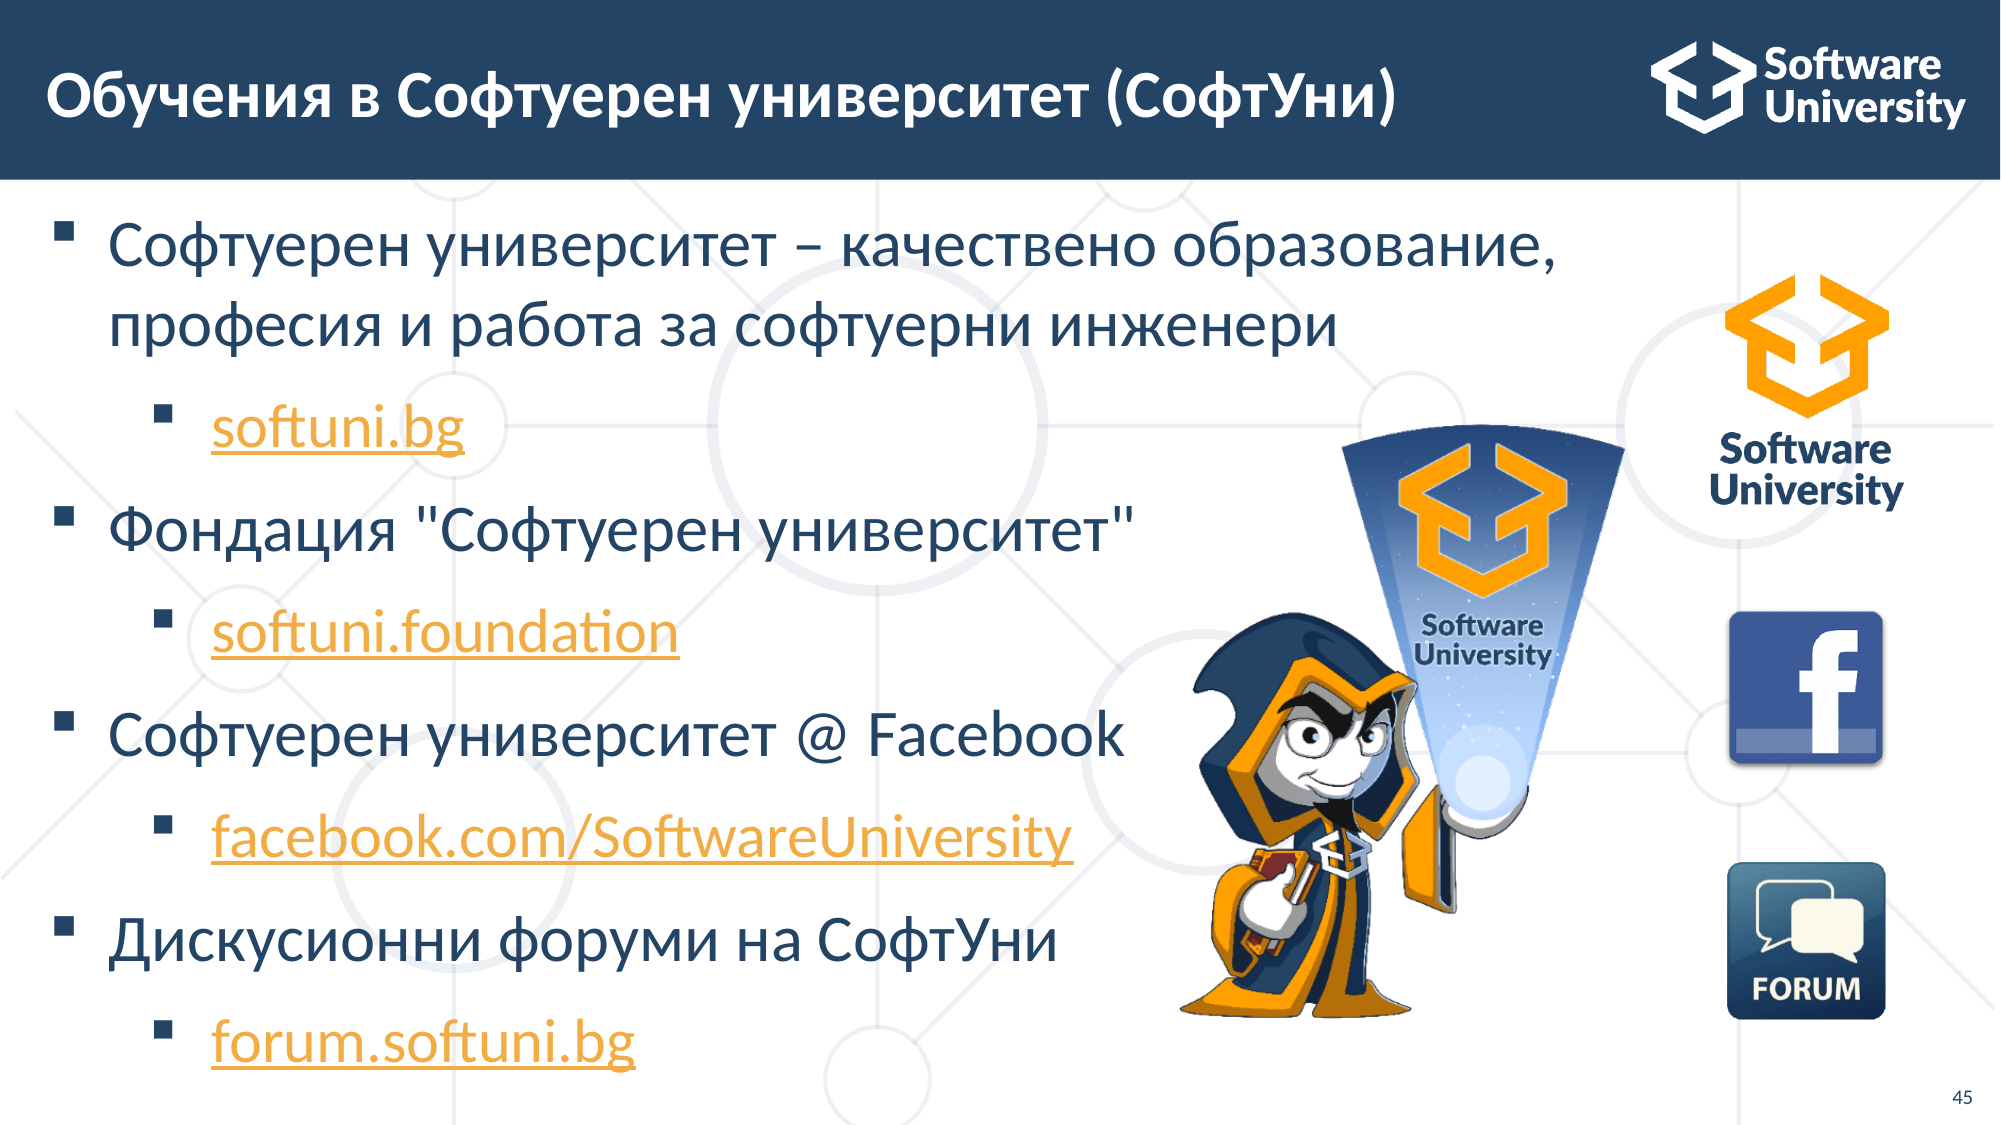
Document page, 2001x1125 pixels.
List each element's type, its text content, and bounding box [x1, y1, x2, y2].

text_box 45 [1927, 1067, 1989, 1117]
picture [1708, 274, 1904, 517]
title Обучения в Софтуерен университет (СофтУни) [28, 17, 1627, 163]
picture [1726, 861, 1886, 1020]
list Софтуерен университет – качествено образование, професия и работа за софтуерни инженери softuni.bg Фондация "Софтуерен университет" softuni.foundation Софтуерен университет @ Facebook facebook.com/SoftwareUniversity Дискусионни форуми на СофтУни forum.softuni.bg [31, 193, 1650, 1094]
picture [1723, 605, 1889, 773]
picture [1651, 41, 1966, 134]
